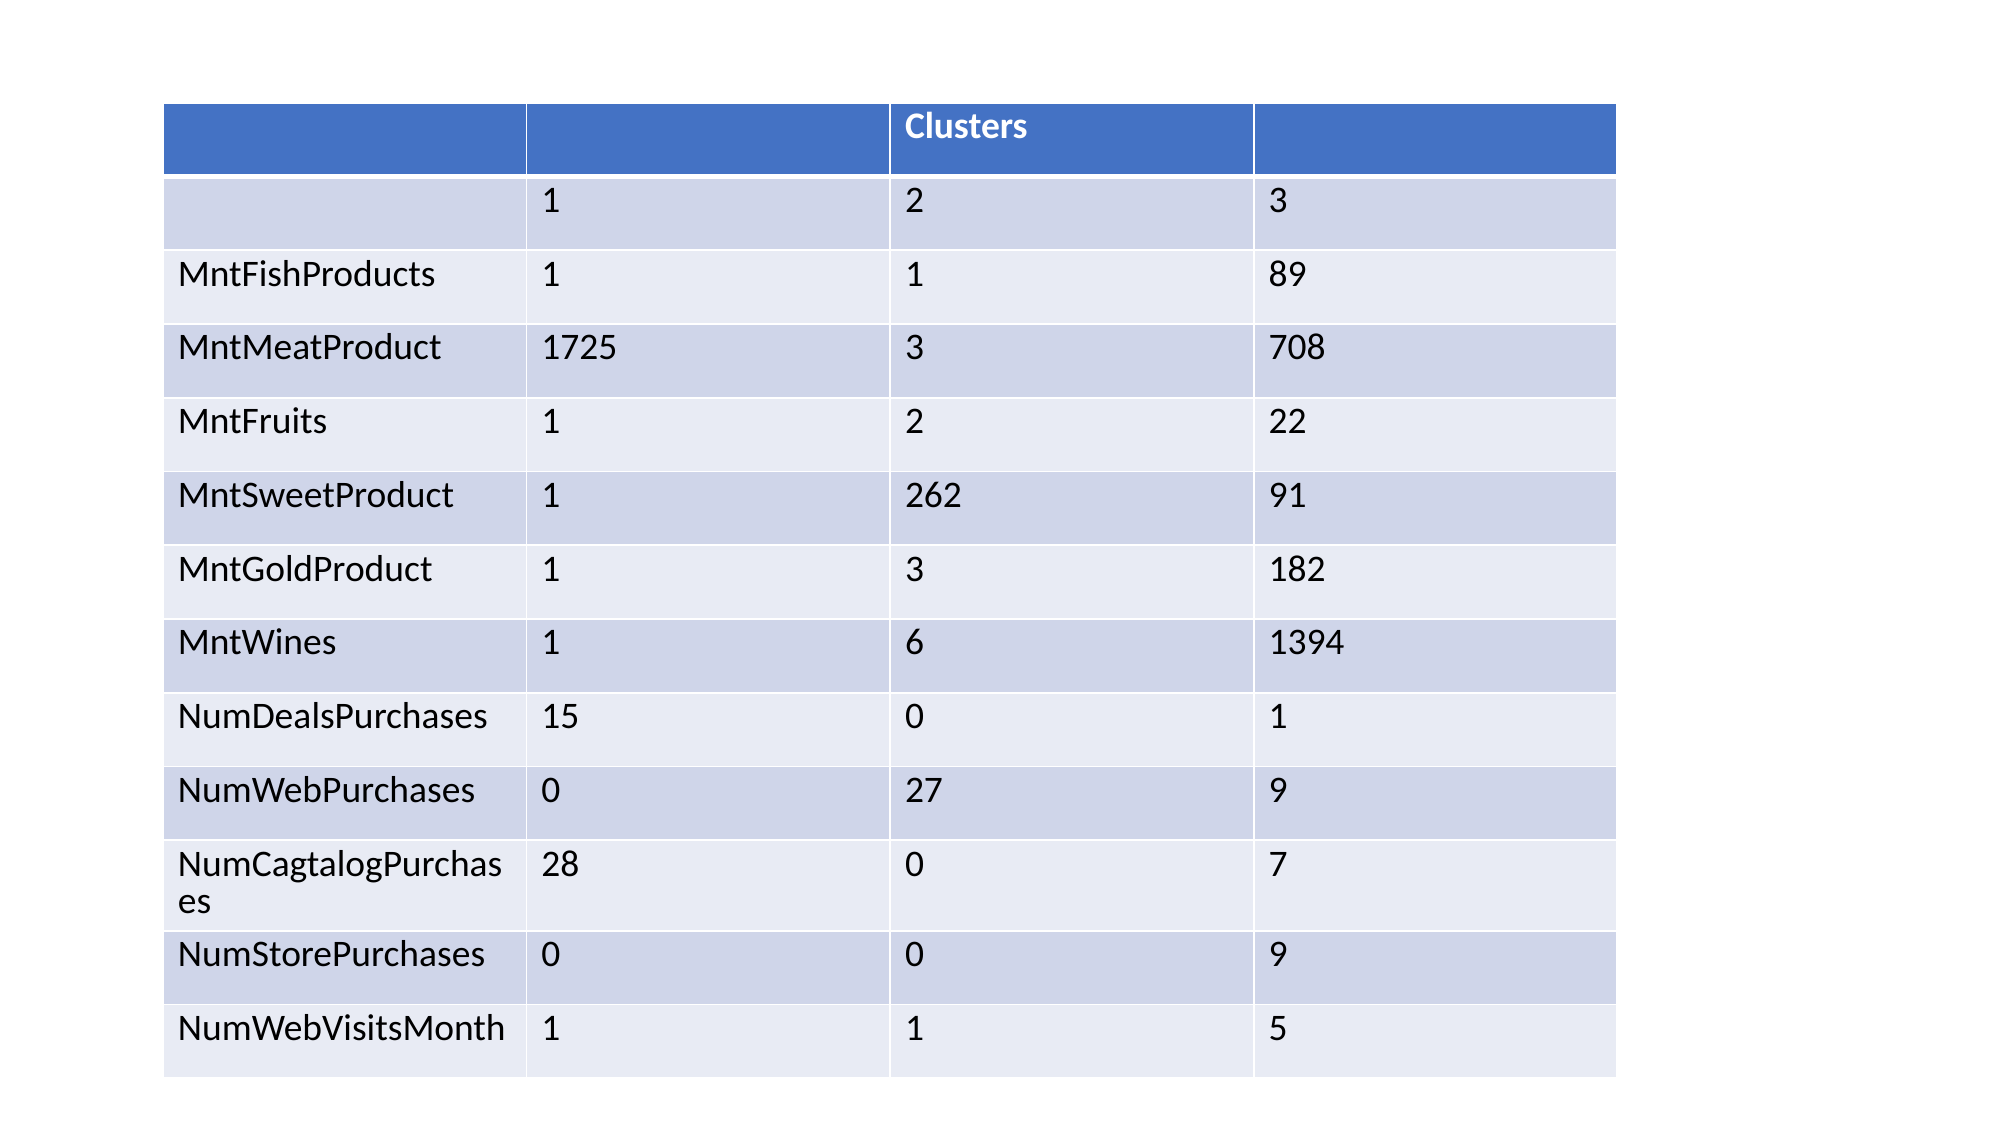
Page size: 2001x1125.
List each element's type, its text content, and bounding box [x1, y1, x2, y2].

table_cell 1 [527, 1005, 889, 1077]
table_cell 89 [1255, 251, 1616, 323]
table_header [1255, 104, 1616, 174]
table_cell 0 [891, 694, 1253, 766]
table_cell 708 [1255, 325, 1616, 397]
table_header [164, 104, 526, 174]
table_cell 1 [527, 399, 889, 471]
table_cell 22 [1255, 399, 1616, 471]
table_cell 182 [1255, 546, 1616, 618]
table_cell 0 [891, 932, 1253, 1004]
table_cell 7 [1255, 841, 1616, 930]
table_cell 1725 [527, 325, 889, 397]
table_cell 28 [527, 841, 889, 930]
table_cell 1 [527, 179, 889, 249]
table_cell MntFishProducts [164, 251, 526, 323]
table_cell NumCagtalogPurchases [164, 841, 526, 930]
table_cell 91 [1255, 472, 1616, 544]
table_cell 1 [527, 620, 889, 692]
table_cell NumWebVisitsMonth [164, 1005, 526, 1077]
table_header [527, 104, 889, 174]
table_cell MntSweetProduct [164, 472, 526, 544]
table_cell NumDealsPurchases [164, 694, 526, 766]
table_header Clusters [891, 104, 1253, 174]
table_cell 0 [527, 767, 889, 839]
table_cell 5 [1255, 1005, 1616, 1077]
table_cell 1394 [1255, 620, 1616, 692]
table_cell MntFruits [164, 399, 526, 471]
table_cell NumWebPurchases [164, 767, 526, 839]
table_cell 1 [527, 472, 889, 544]
table_cell 1 [527, 546, 889, 618]
table_cell 15 [527, 694, 889, 766]
table_cell 262 [891, 472, 1253, 544]
table_cell 9 [1255, 767, 1616, 839]
table_cell [164, 179, 526, 249]
table_cell 2 [891, 399, 1253, 471]
table_cell MntWines [164, 620, 526, 692]
table_cell 3 [1255, 179, 1616, 249]
table_cell 1 [1255, 694, 1616, 766]
table_cell 3 [891, 546, 1253, 618]
table_cell MntGoldProduct [164, 546, 526, 618]
table_cell 1 [891, 251, 1253, 323]
table_cell 6 [891, 620, 1253, 692]
table_cell 27 [891, 767, 1253, 839]
table_cell 1 [527, 251, 889, 323]
table_cell 0 [527, 932, 889, 1004]
table_cell NumStorePurchases [164, 932, 526, 1004]
table_cell 9 [1255, 932, 1616, 1004]
table_cell 2 [891, 179, 1253, 249]
table_cell MntMeatProduct [164, 325, 526, 397]
table_cell 1 [891, 1005, 1253, 1077]
table_cell 3 [891, 325, 1253, 397]
table_cell 0 [891, 841, 1253, 930]
